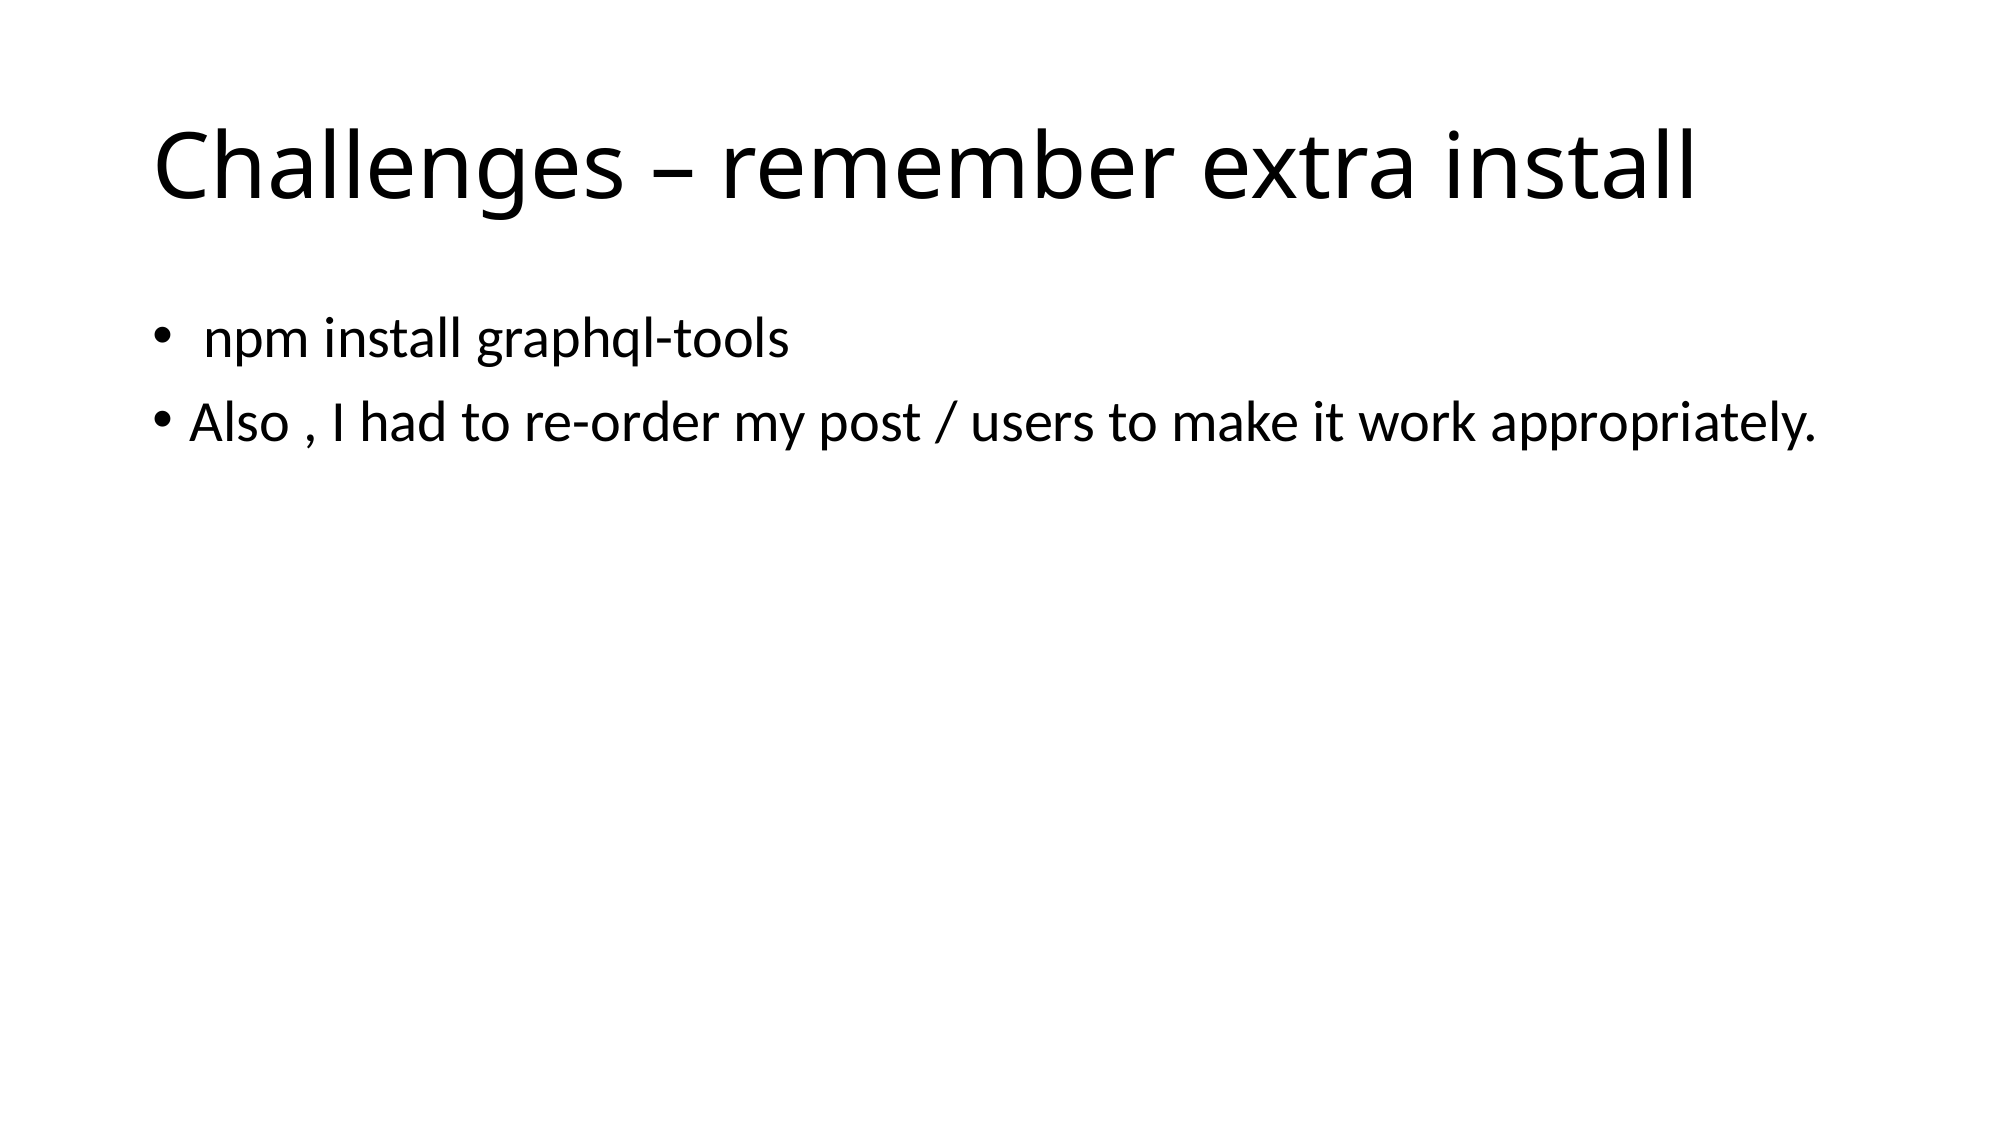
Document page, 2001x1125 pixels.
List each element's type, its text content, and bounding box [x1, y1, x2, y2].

title Challenges – remember extra install [137, 59, 1863, 278]
list npm install graphql-tools Also , I had to re-order my post / users to make it work appropriately. [137, 299, 1863, 1014]
